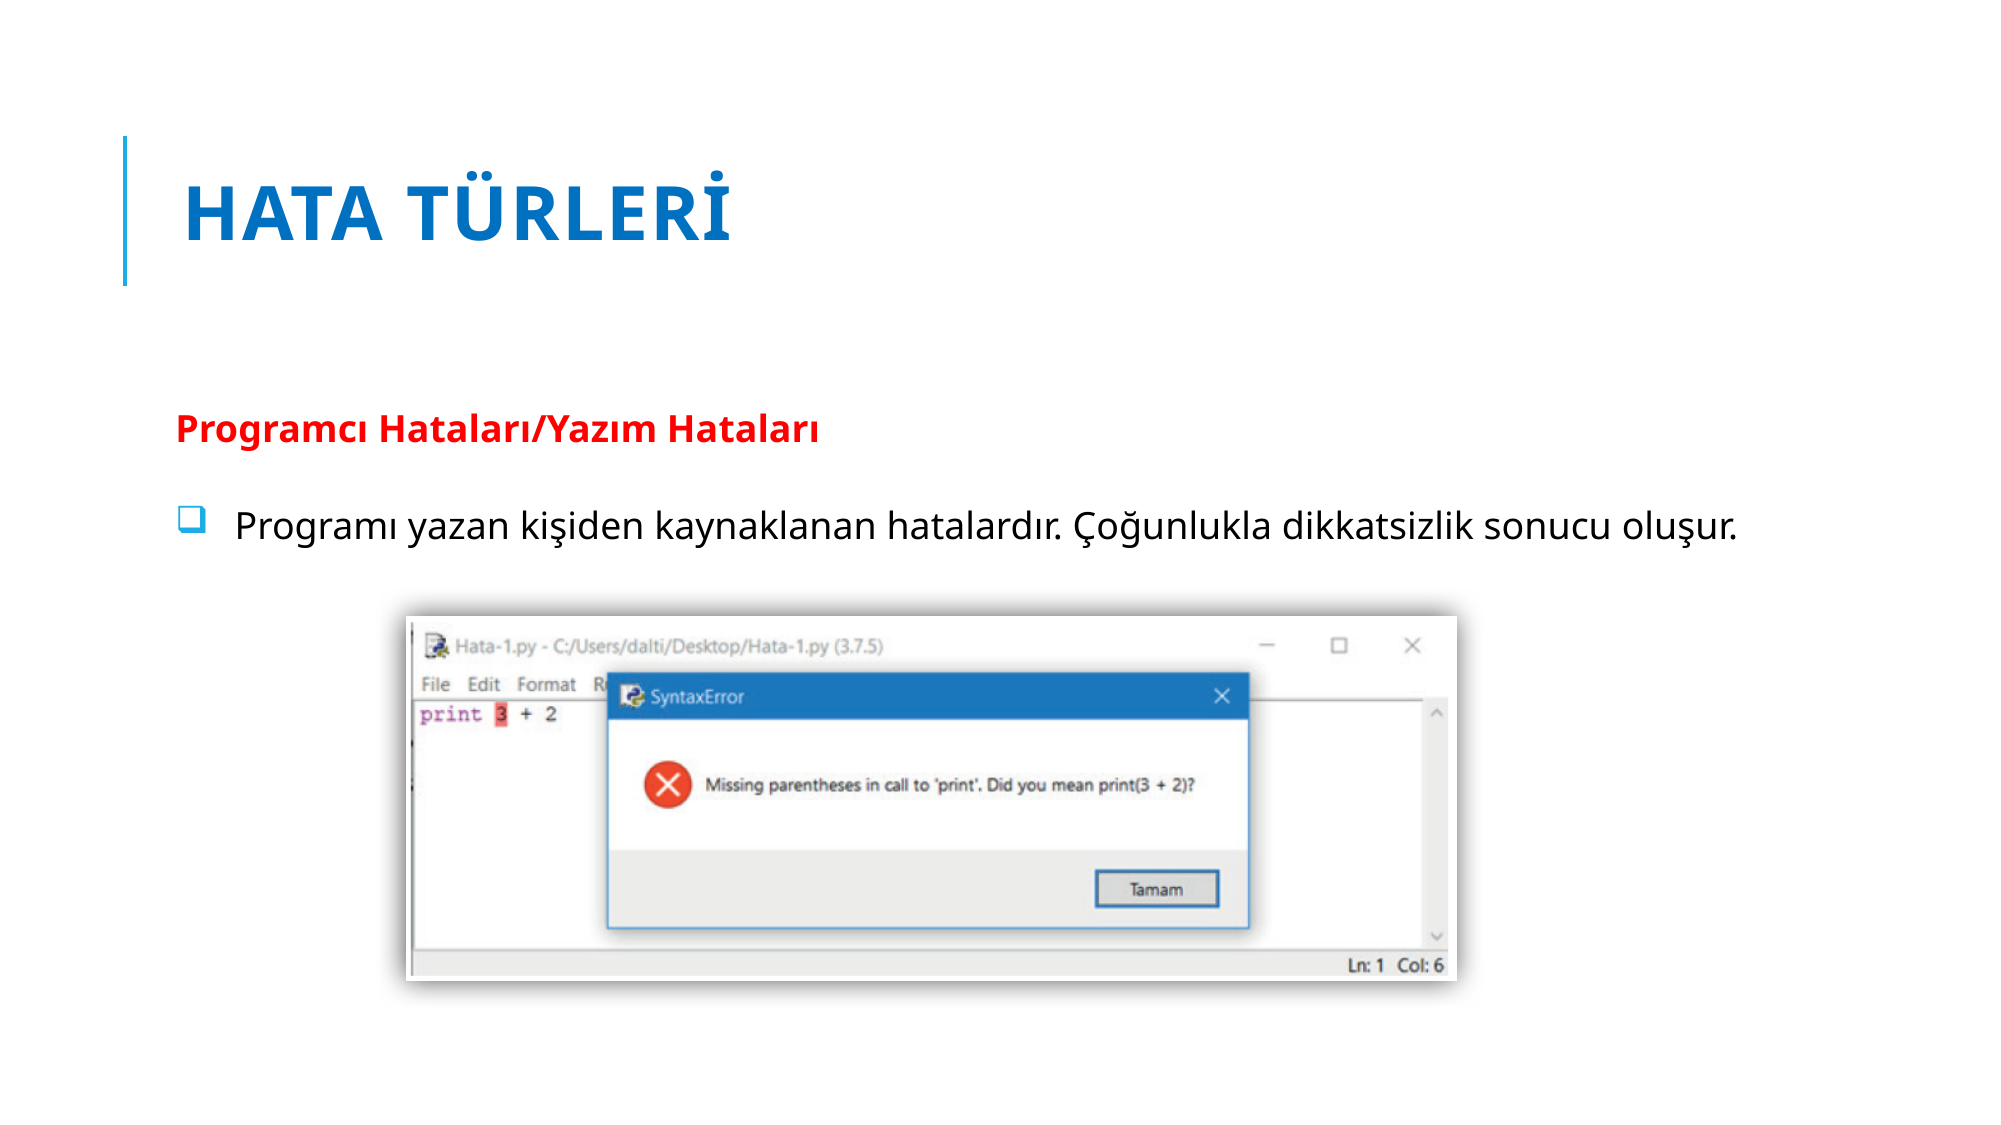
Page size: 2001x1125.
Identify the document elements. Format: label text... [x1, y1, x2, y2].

picture [405, 616, 1457, 981]
title Hata Türleri [168, 96, 1763, 342]
list Programcı Hataları/Yazım Hataları Programı yazan kişiden kaynaklanan hatalardır. Çoğunlukla dikkatsizlik sonucu oluşur. [168, 375, 1763, 1035]
